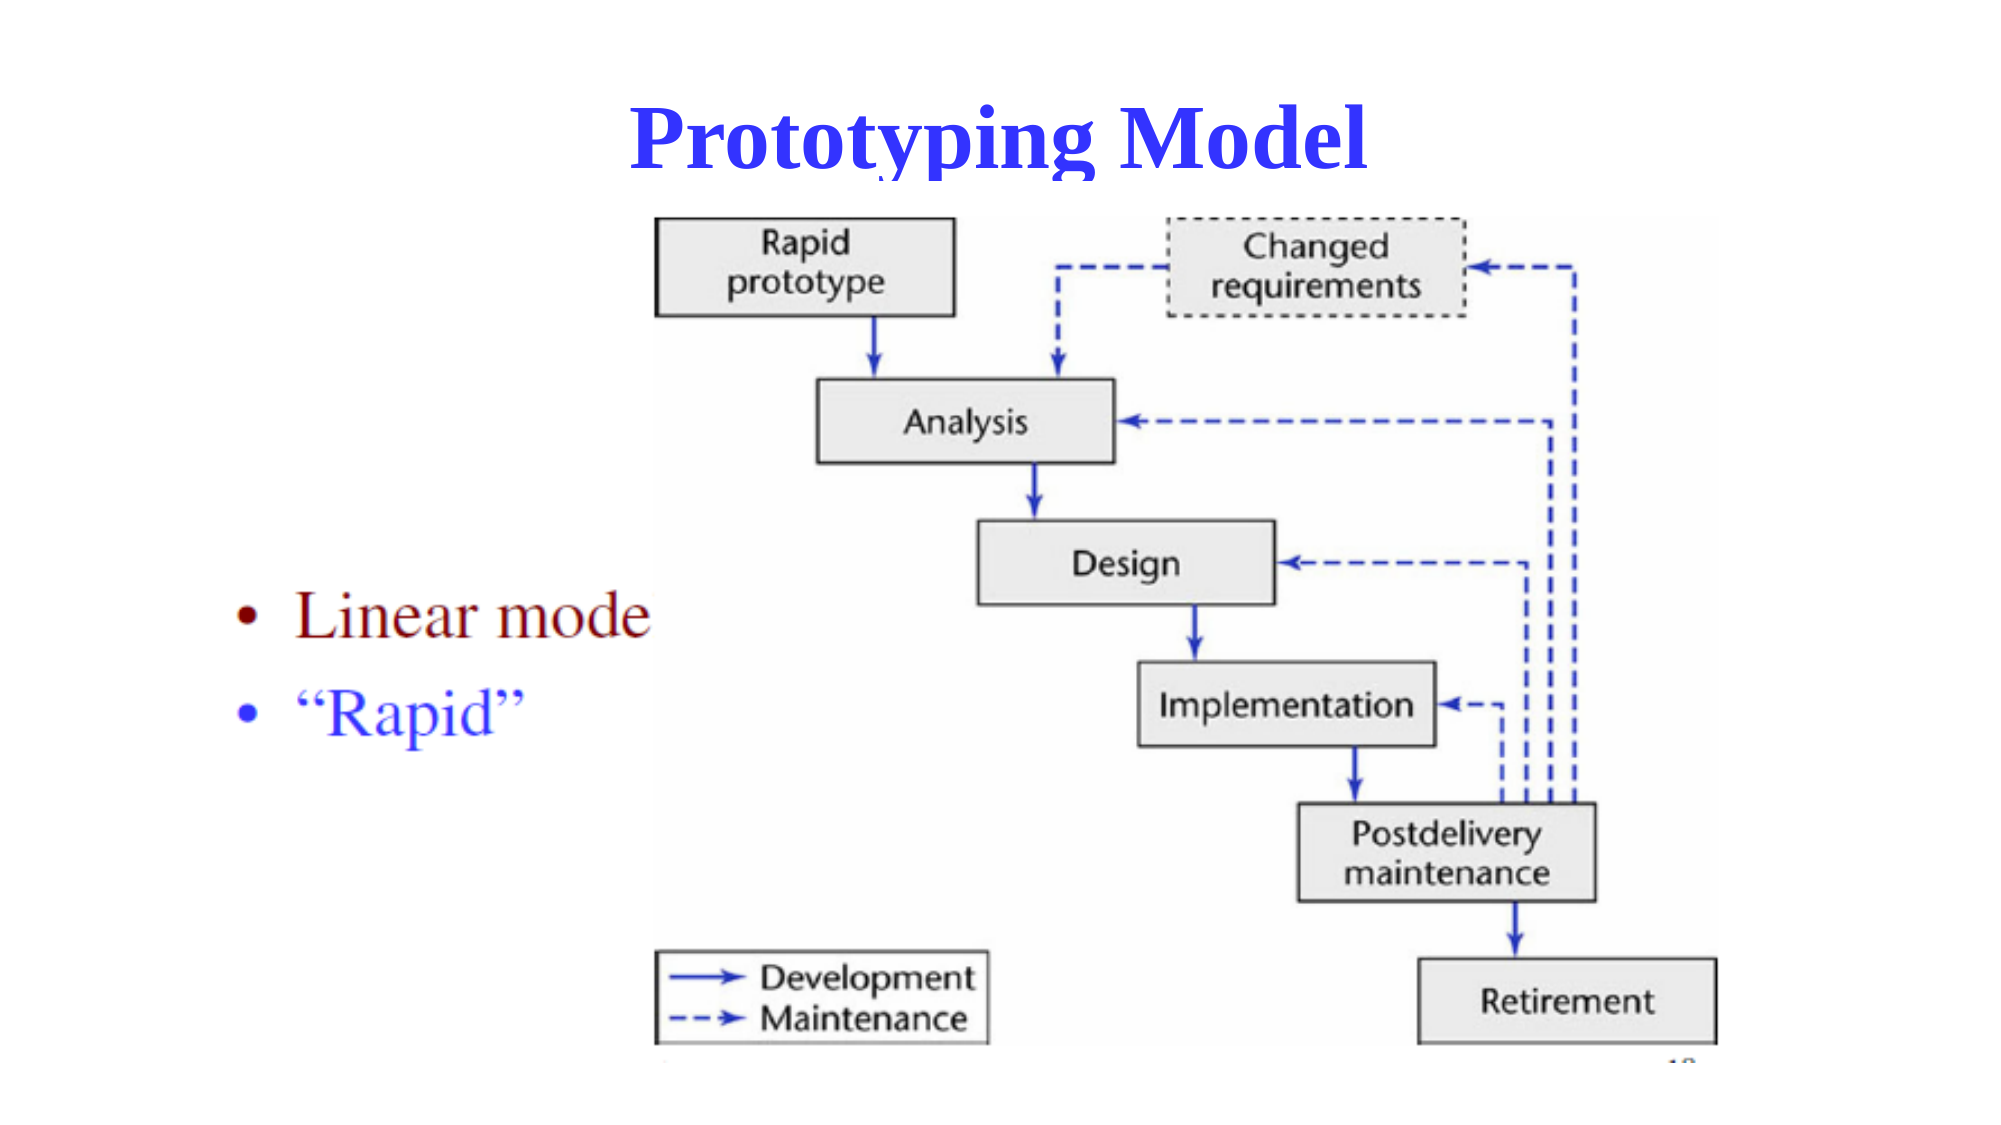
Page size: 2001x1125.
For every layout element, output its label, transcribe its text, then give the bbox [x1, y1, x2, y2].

title Prototyping Model [249, 78, 1750, 197]
picture [166, 181, 1734, 1063]
